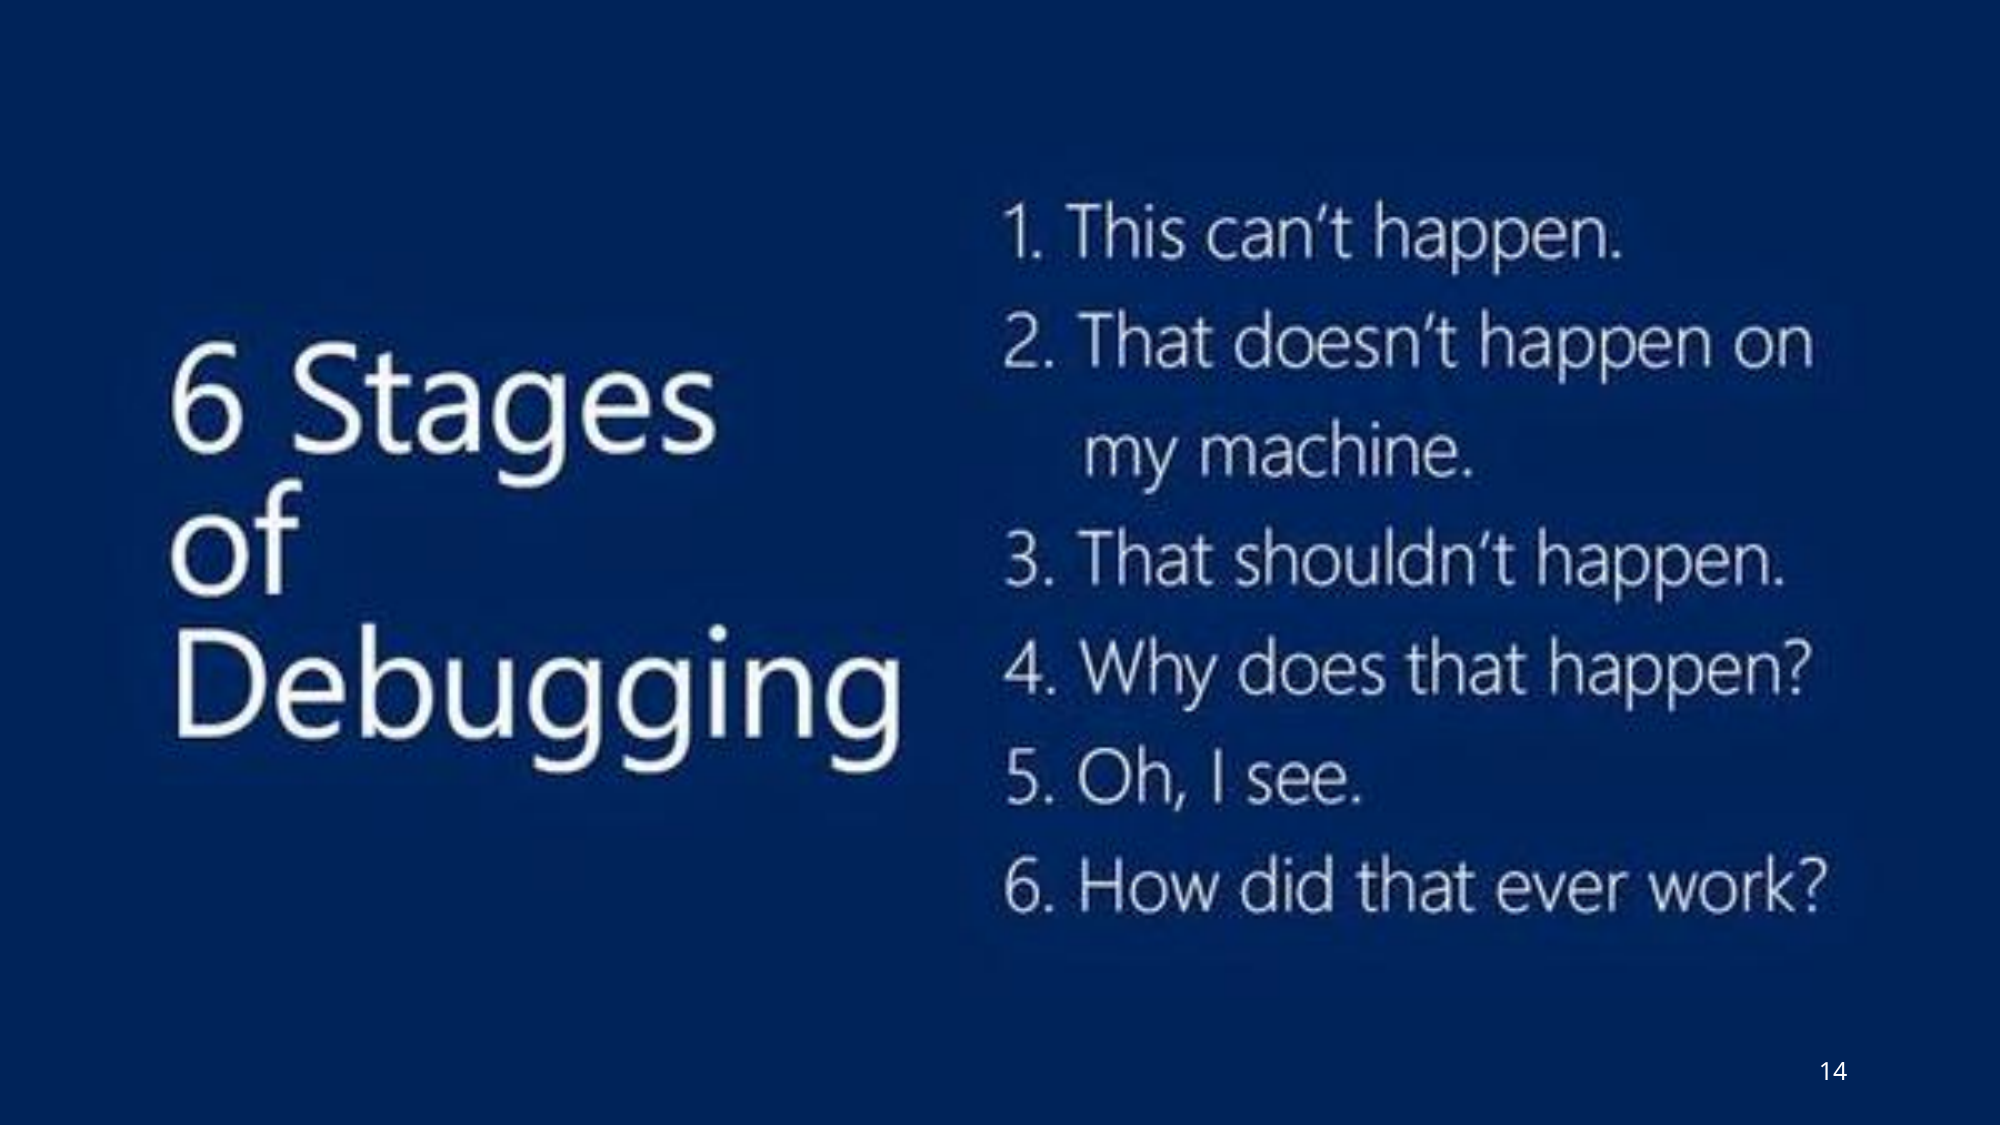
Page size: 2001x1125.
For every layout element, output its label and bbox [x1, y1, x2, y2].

list [0, 0, 2000, 1125]
